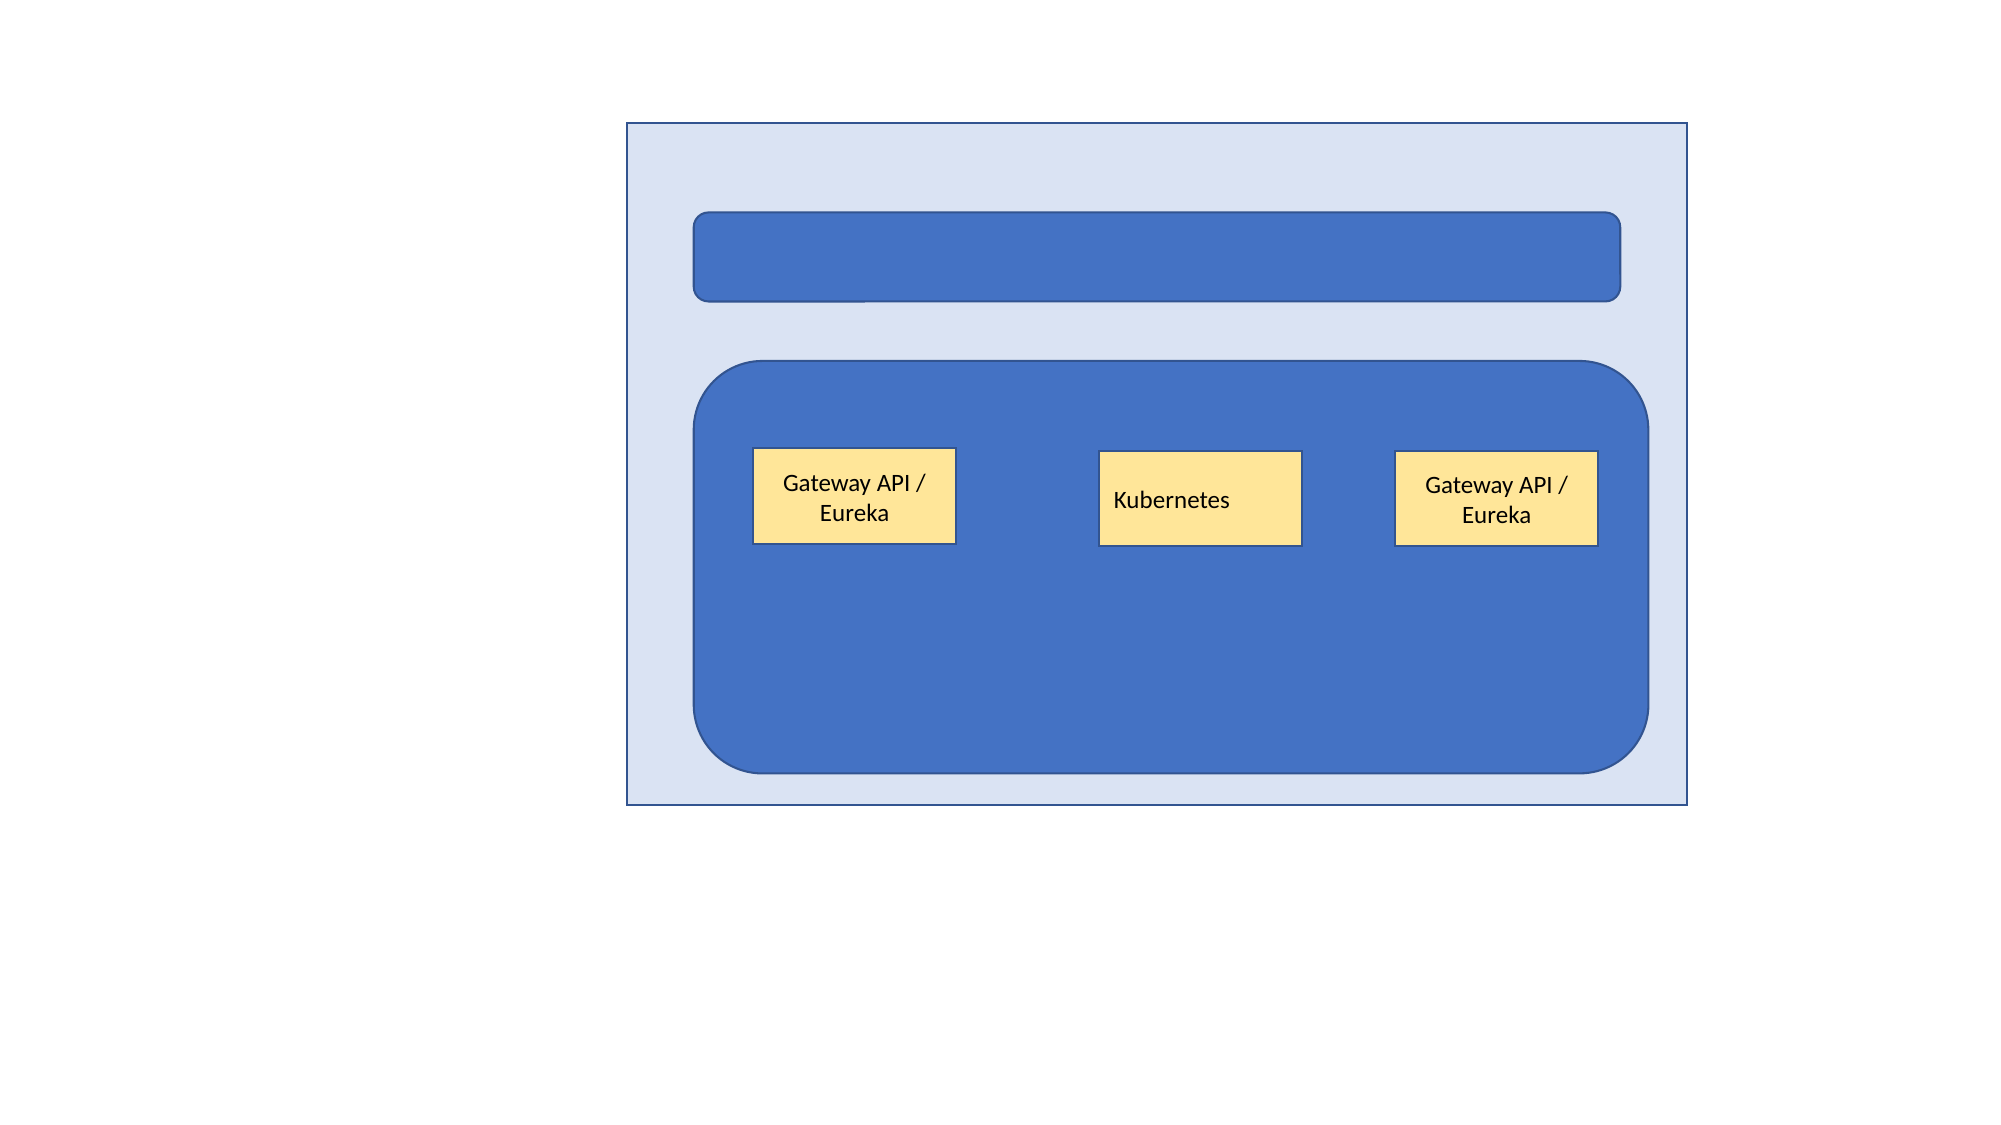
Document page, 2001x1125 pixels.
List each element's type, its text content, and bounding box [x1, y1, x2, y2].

text_box [692, 359, 1650, 775]
text_box Gateway API / Eureka [1394, 450, 1599, 547]
text_box Gateway API / Eureka [752, 447, 957, 545]
text_box [692, 211, 1622, 303]
text_box Kubernetes [1098, 450, 1303, 547]
text_box [626, 122, 1688, 806]
